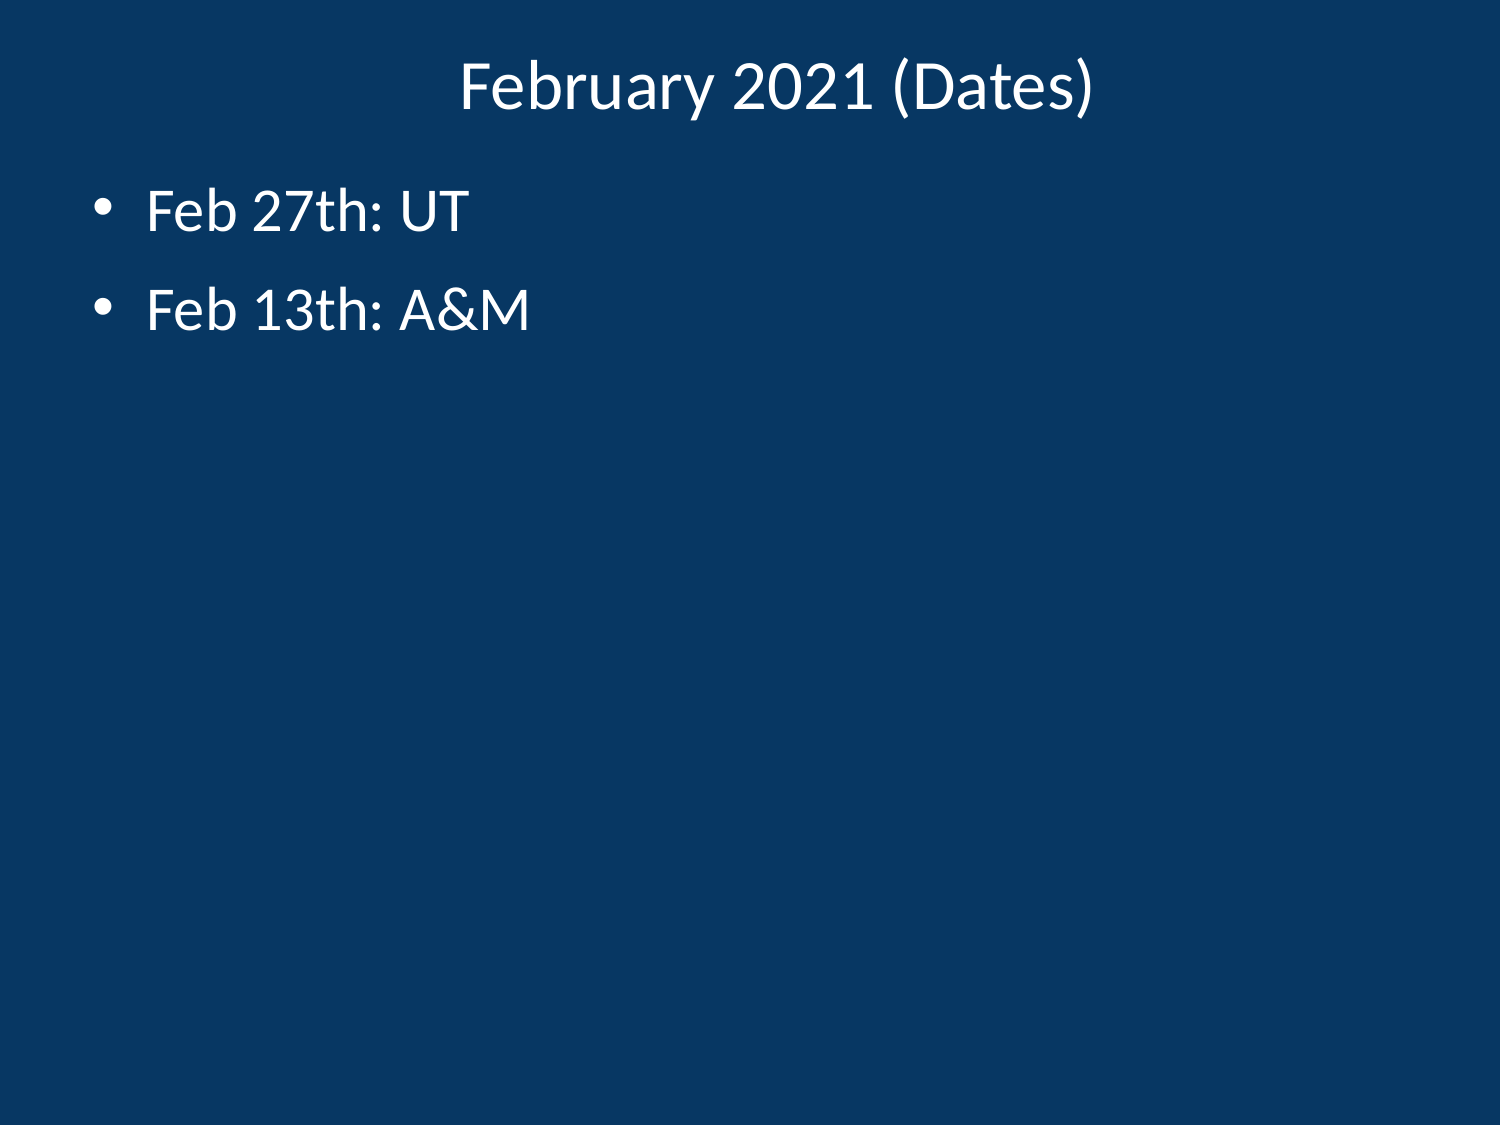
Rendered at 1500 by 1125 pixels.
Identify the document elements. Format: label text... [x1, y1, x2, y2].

title February 2021 (Dates) [75, 0, 1425, 149]
list Feb 27th: UT Feb 13th: A&M [75, 149, 1425, 1100]
